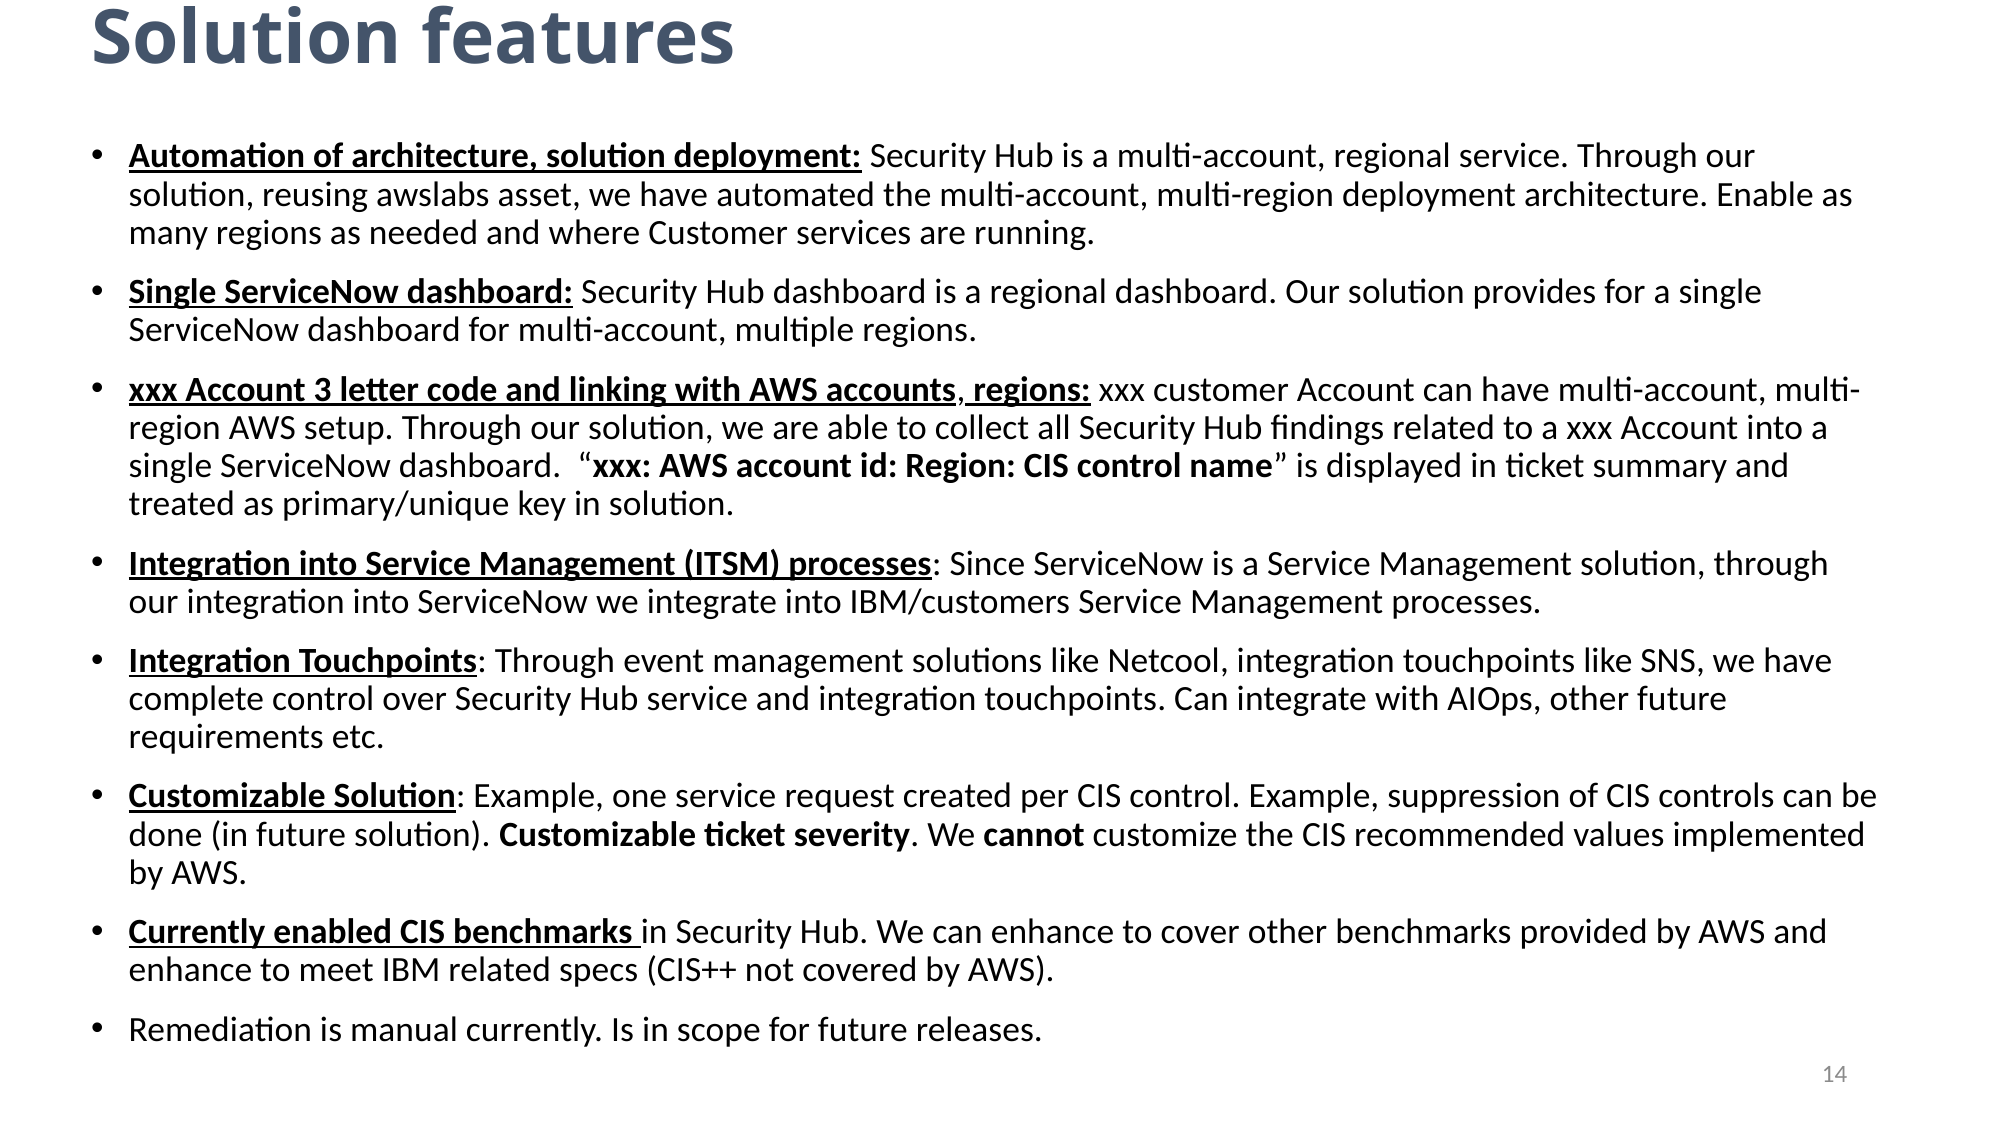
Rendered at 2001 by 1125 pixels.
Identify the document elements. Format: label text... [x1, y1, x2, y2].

list Automation of architecture, solution deployment: Security Hub is a multi-account, regional service. Through our solution, reusing awslabs asset, we have automated the multi-account, multi-region deployment architecture. Enable as many regions as needed and where Customer services are running. Single ServiceNow dashboard: Security Hub dashboard is a regional dashboard. Our solution provides for a single ServiceNow dashboard for multi-account, multiple regions. xxx Account 3 letter code and linking with AWS accounts, regions: xxx customer Account can have multi-account, multi-region AWS setup. Through our solution, we are able to collect all Security Hub findings related to a xxx Account into a single ServiceNow dashboard. “xxx: AWS account id: Region: CIS control name” is displayed in ticket summary and treated as primary/unique key in solution. Integration into Service Management (ITSM) processes: Since ServiceNow is a Service Management solution, through our integration into ServiceNow we integrate into IBM/customers Service Management processes. Integration Touchpoints: Through event management solutions like Netcool, integration touchpoints like SNS, we have complete control over Security Hub service and integration touchpoints. Can integrate with AIOps, other future requirements etc. Customizable Solution: Example, one service request created per CIS control. Example, suppression of CIS controls can be done (in future solution). Customizable ticket severity. We cannot customize the CIS recommended values implemented by AWS. Currently enabled CIS benchmarks in Security Hub. We can enhance to cover other benchmarks provided by AWS and enhance to meet IBM related specs (CIS++ not covered by AWS). Remediation is manual currently. Is in scope for future releases. [76, 129, 1902, 1070]
title Solution features [76, 0, 1802, 129]
slide_number 14 [1412, 1042, 1863, 1103]
